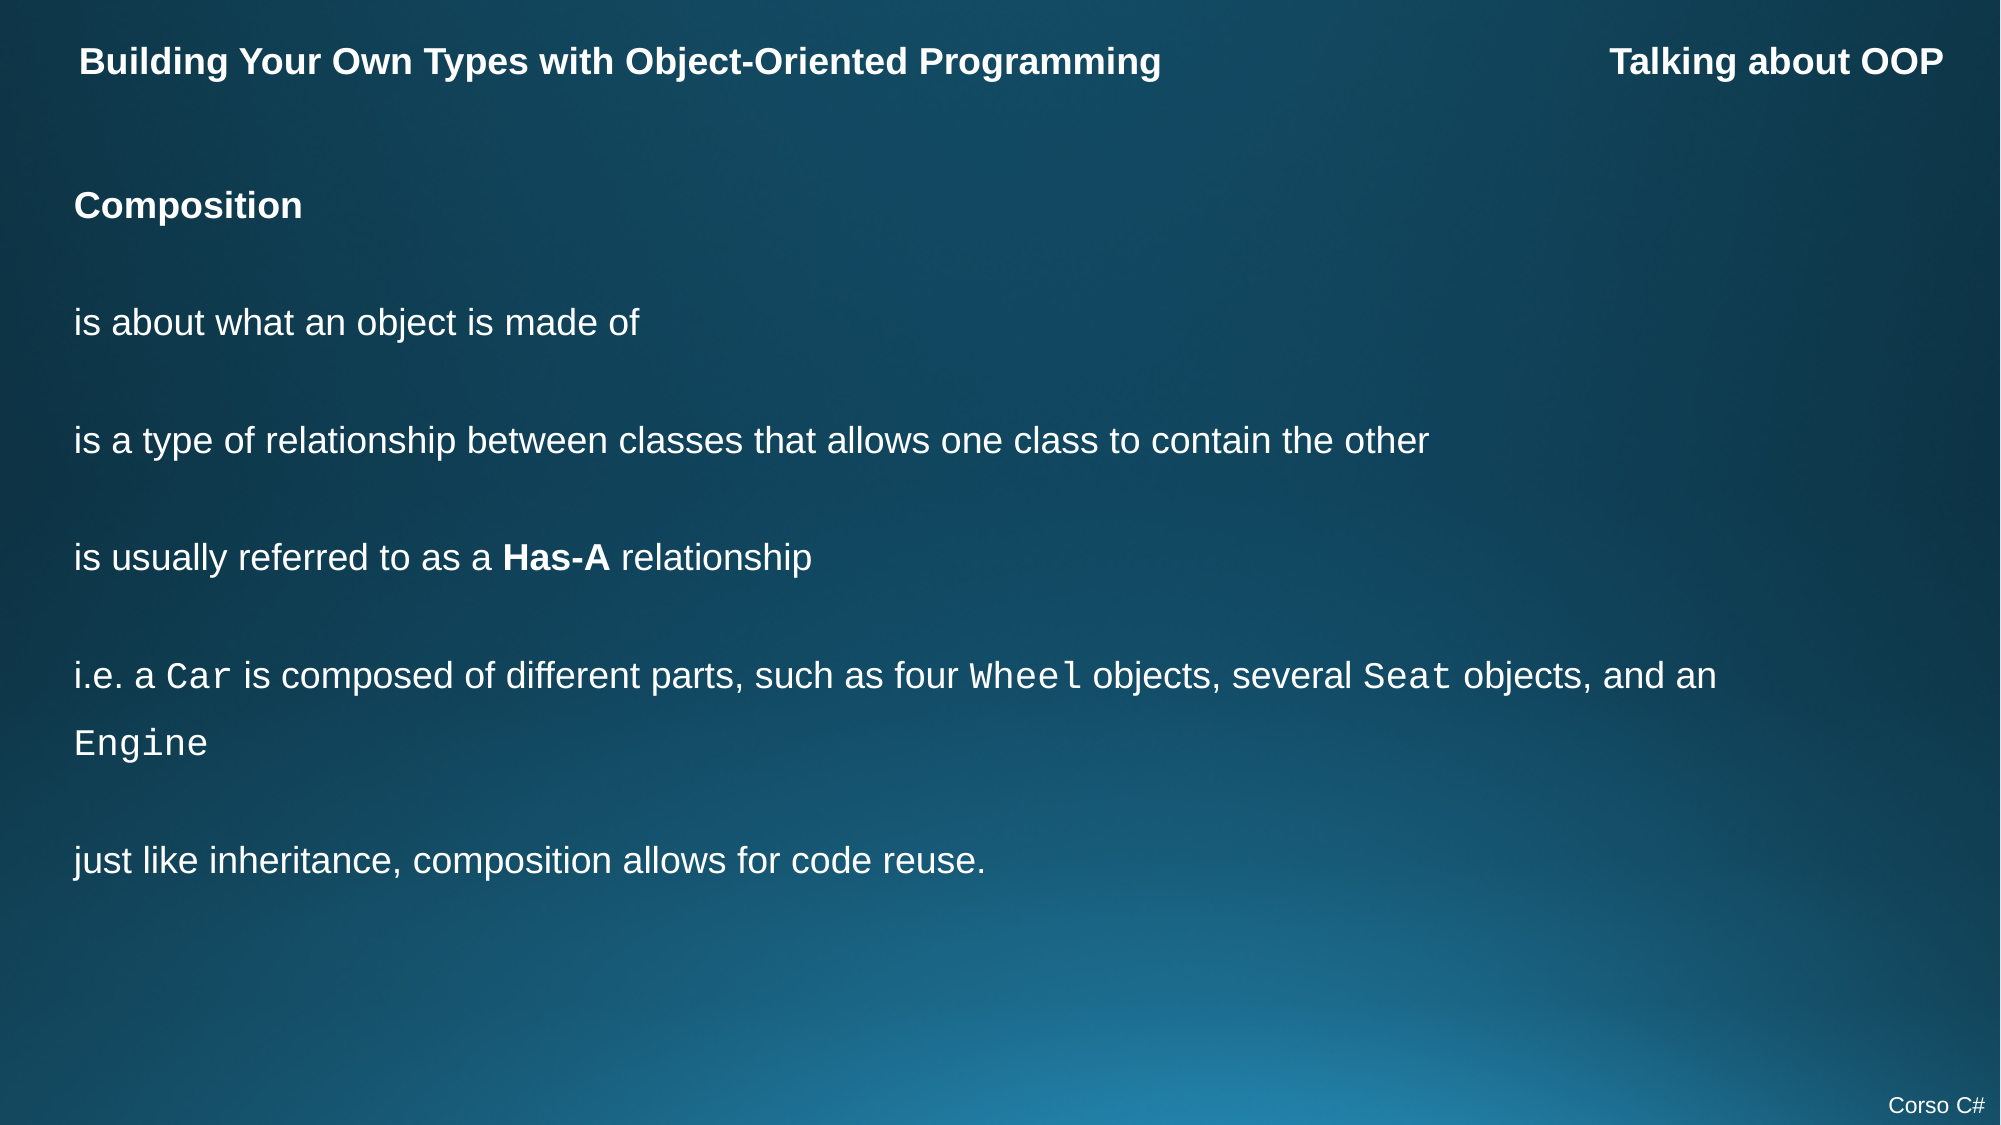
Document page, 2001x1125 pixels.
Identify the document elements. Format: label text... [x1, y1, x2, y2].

picture [0, 0, 2001, 1125]
text_box Composition is about what an object is made of is a type of relationship between classes that allows one class to contain the other is usually referred to as a Has-A relationship i.e. a Car is composed of different parts, such as four Wheel objects, several Seat objects, and an Engine just like inheritance, composition allows for code reuse. [59, 150, 1775, 889]
text_box Talking about OOP [528, 29, 1960, 89]
text_box Corso C# [0, 1083, 2000, 1125]
text_box Building Your Own Types with Object-Oriented Programming [64, 29, 528, 89]
